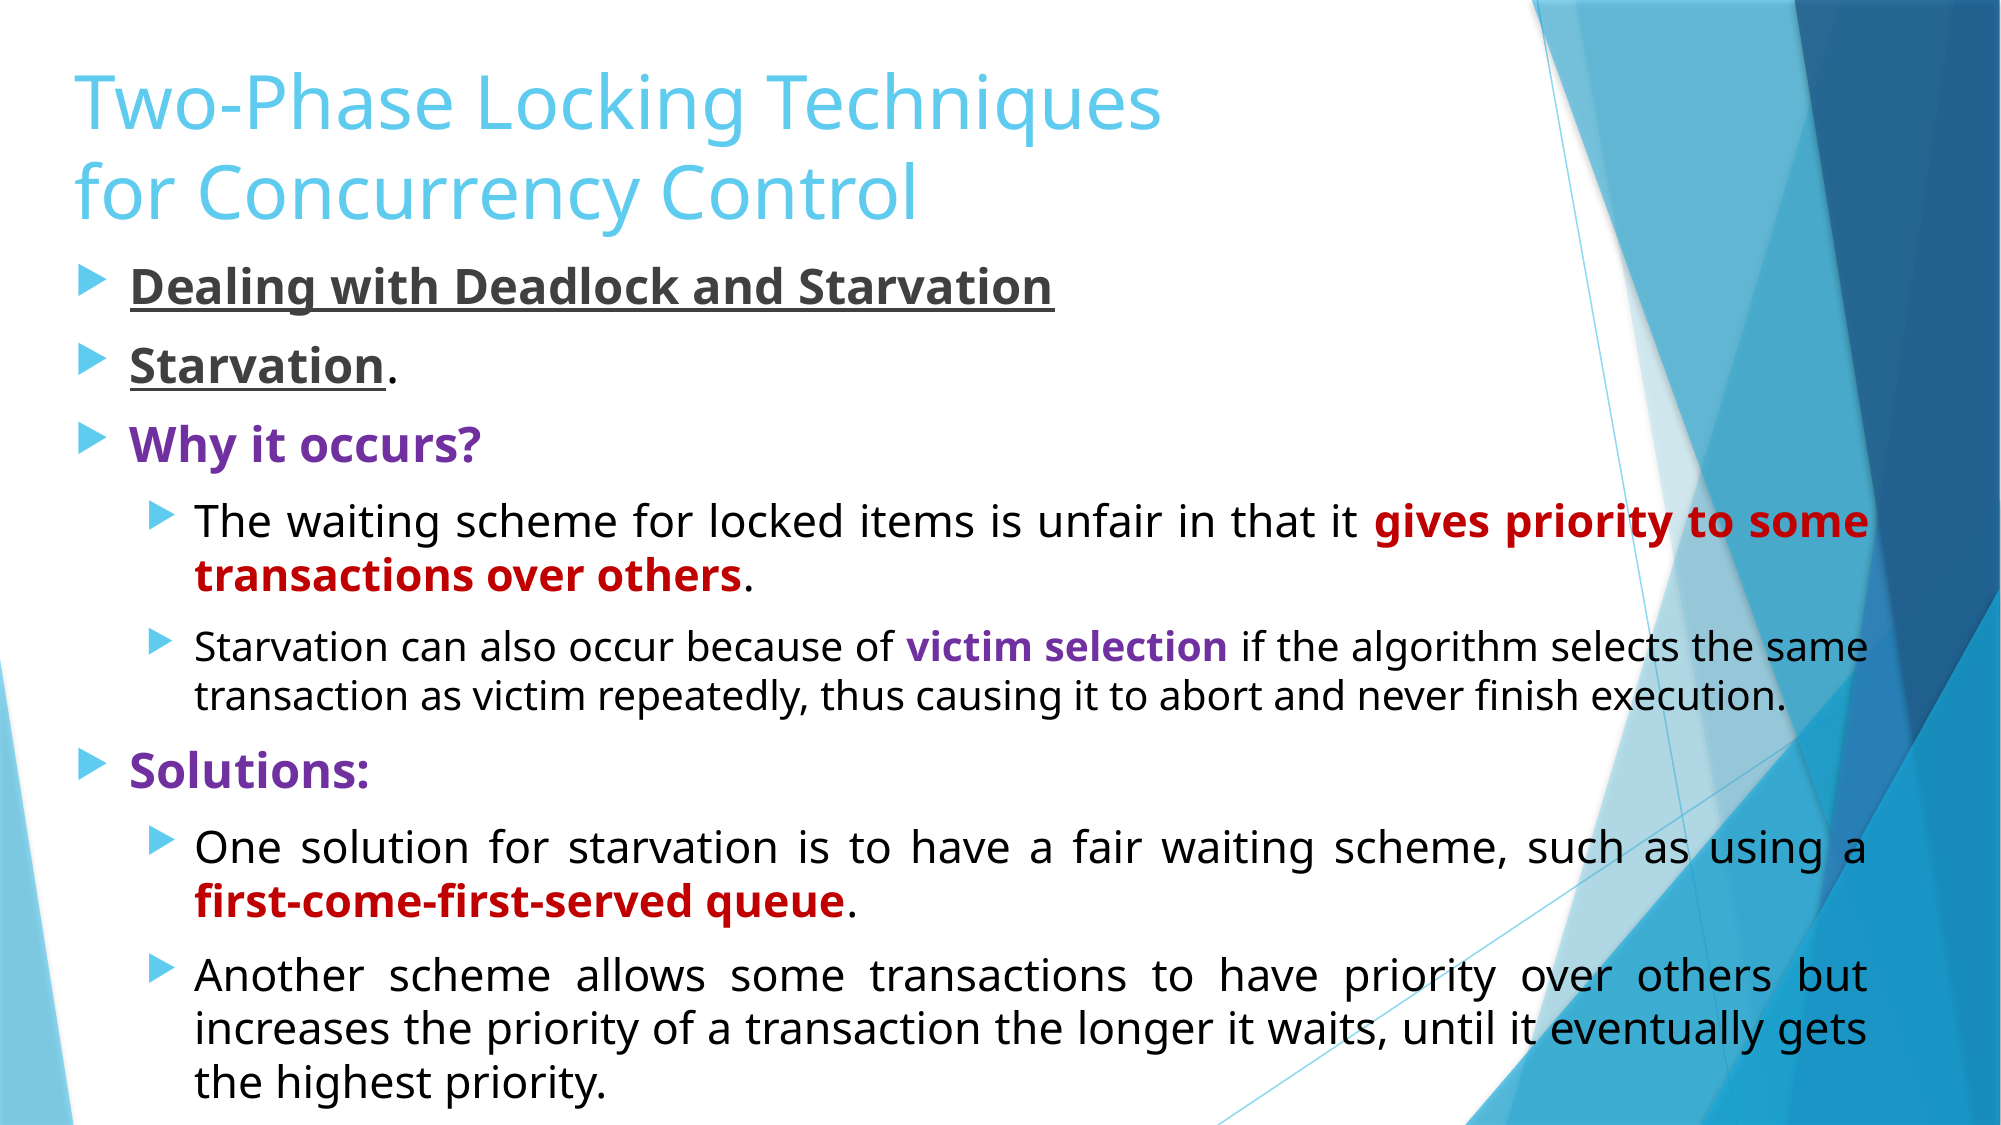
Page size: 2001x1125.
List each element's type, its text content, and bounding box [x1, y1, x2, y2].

list Dealing with Deadlock and Starvation Starvation. Why it occurs? The waiting scheme for locked items is unfair in that it gives priority to some transactions over others. Starvation can also occur because of victim selection if the algorithm selects the same transaction as victim repeatedly, thus causing it to abort and never finish execution. Solutions: One solution for starvation is to have a fair waiting scheme, such as using a first-come-first-served queue. Another scheme allows some transactions to have priority over others but increases the priority of a transaction the longer it waits, until it eventually gets the highest priority. [59, 247, 1886, 1125]
title Two-Phase Locking Techniques for Concurrency Control [59, 47, 1470, 247]
